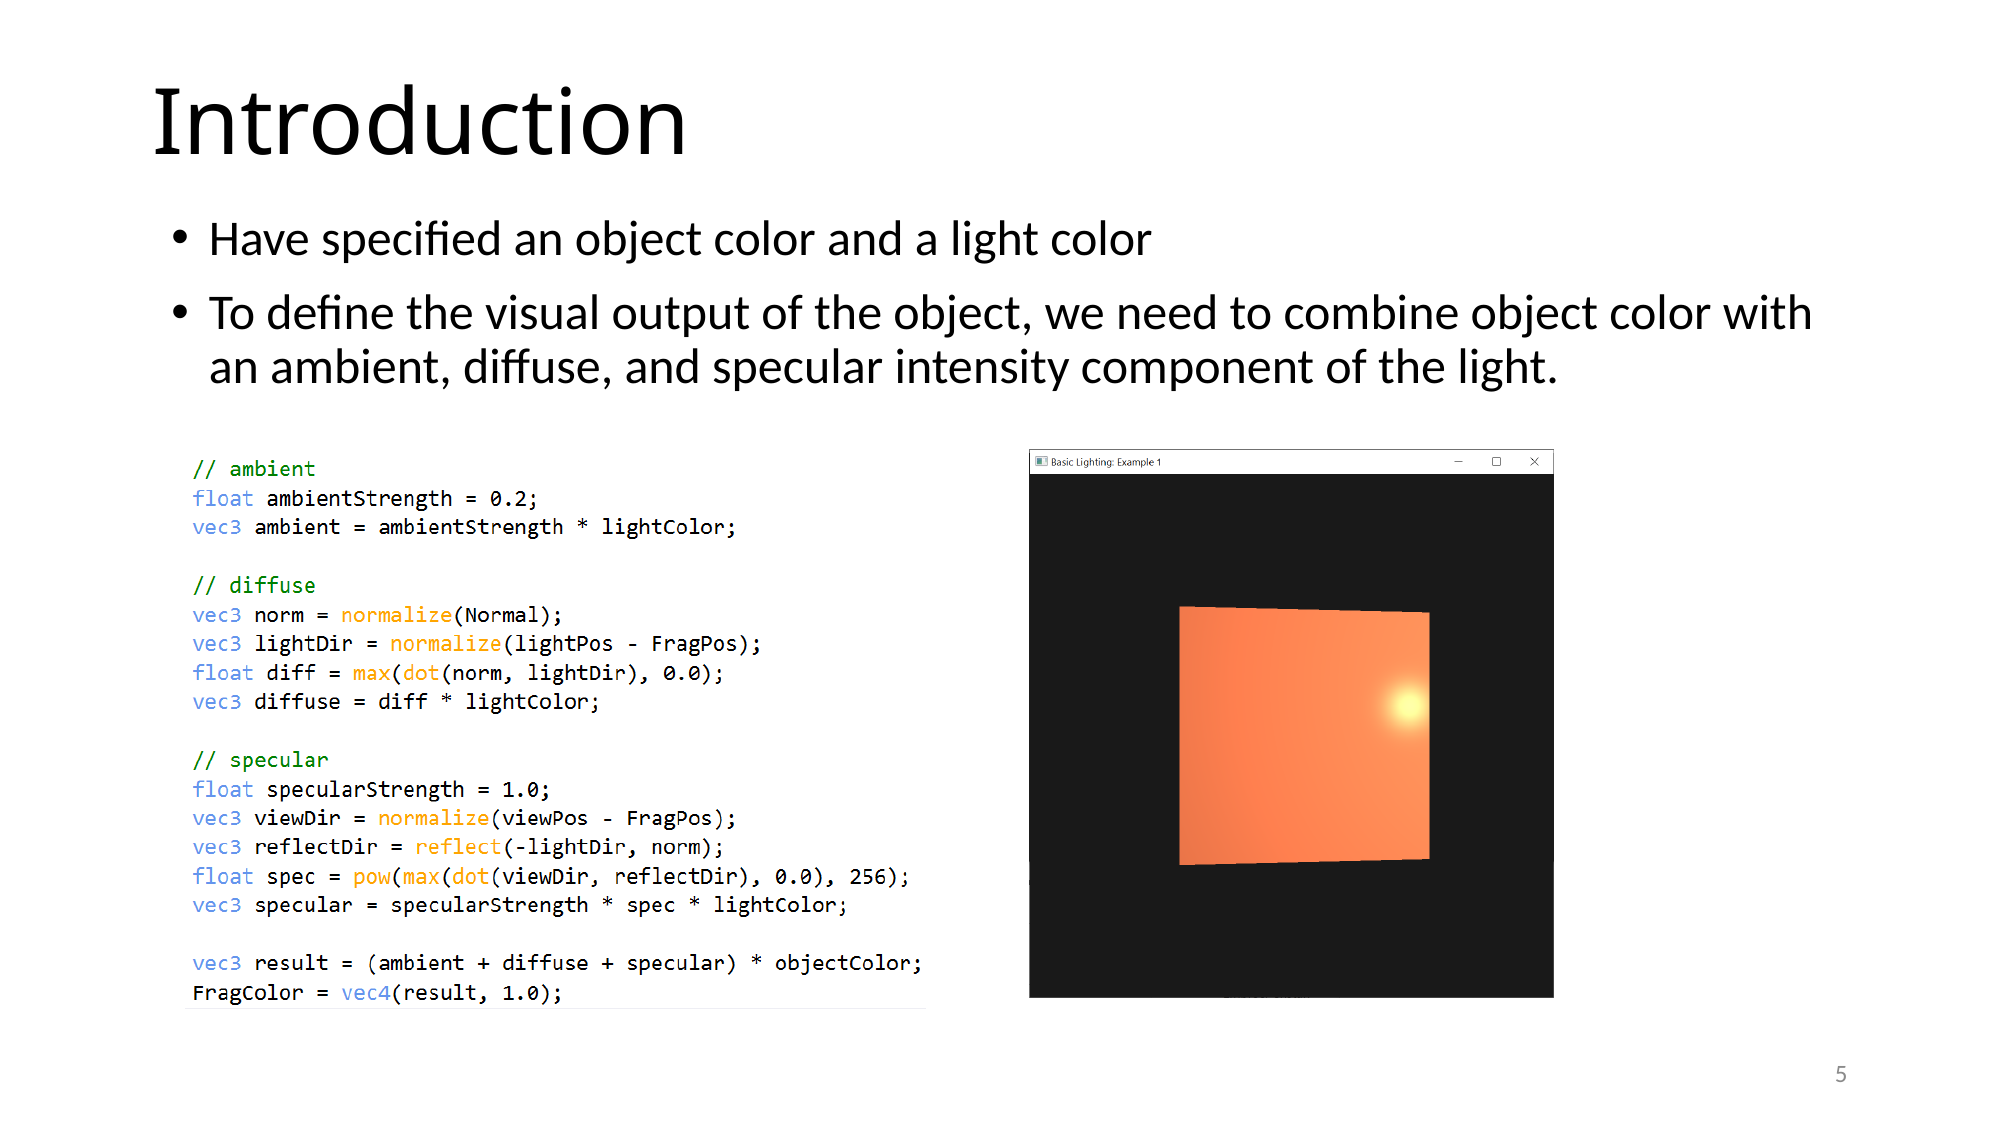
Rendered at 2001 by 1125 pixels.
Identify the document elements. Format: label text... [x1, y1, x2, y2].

picture [185, 449, 926, 1009]
picture [1029, 449, 1554, 998]
slide_number 5 [1412, 1042, 1863, 1103]
list Have specified an object color and a light color To define the visual output of the object, we need to combine object color with an ambient, diffuse, and specular intensity component of the light. [156, 204, 1882, 461]
title Introduction [137, 59, 1863, 190]
